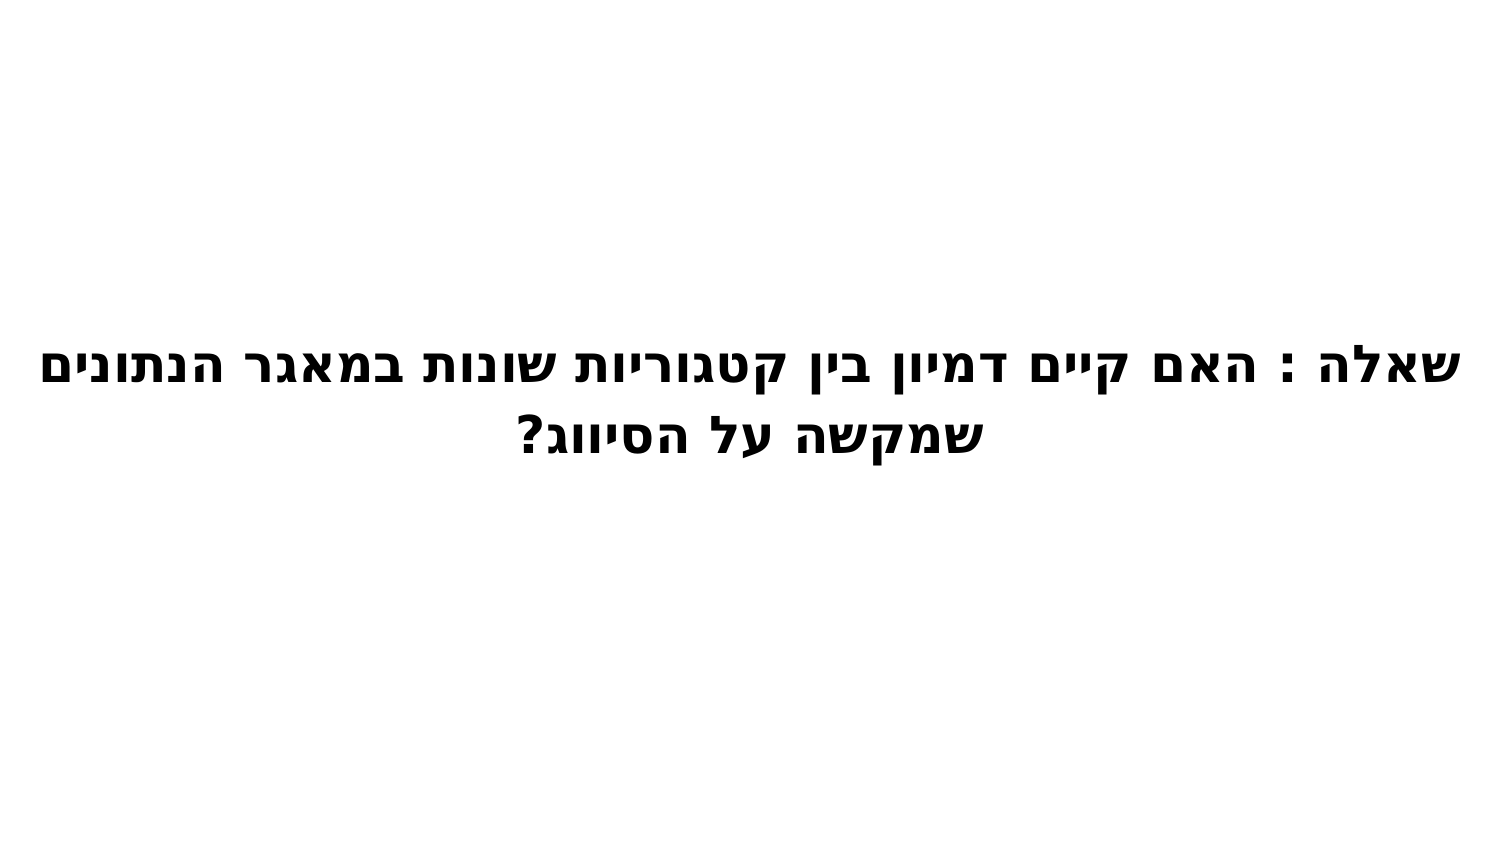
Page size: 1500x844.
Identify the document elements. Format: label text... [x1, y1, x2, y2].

title שאלה : האם קיים דמיון בין קטגוריות שונות במאגר הנתונים שמקשה על הסיווג? [6, 305, 1494, 538]
